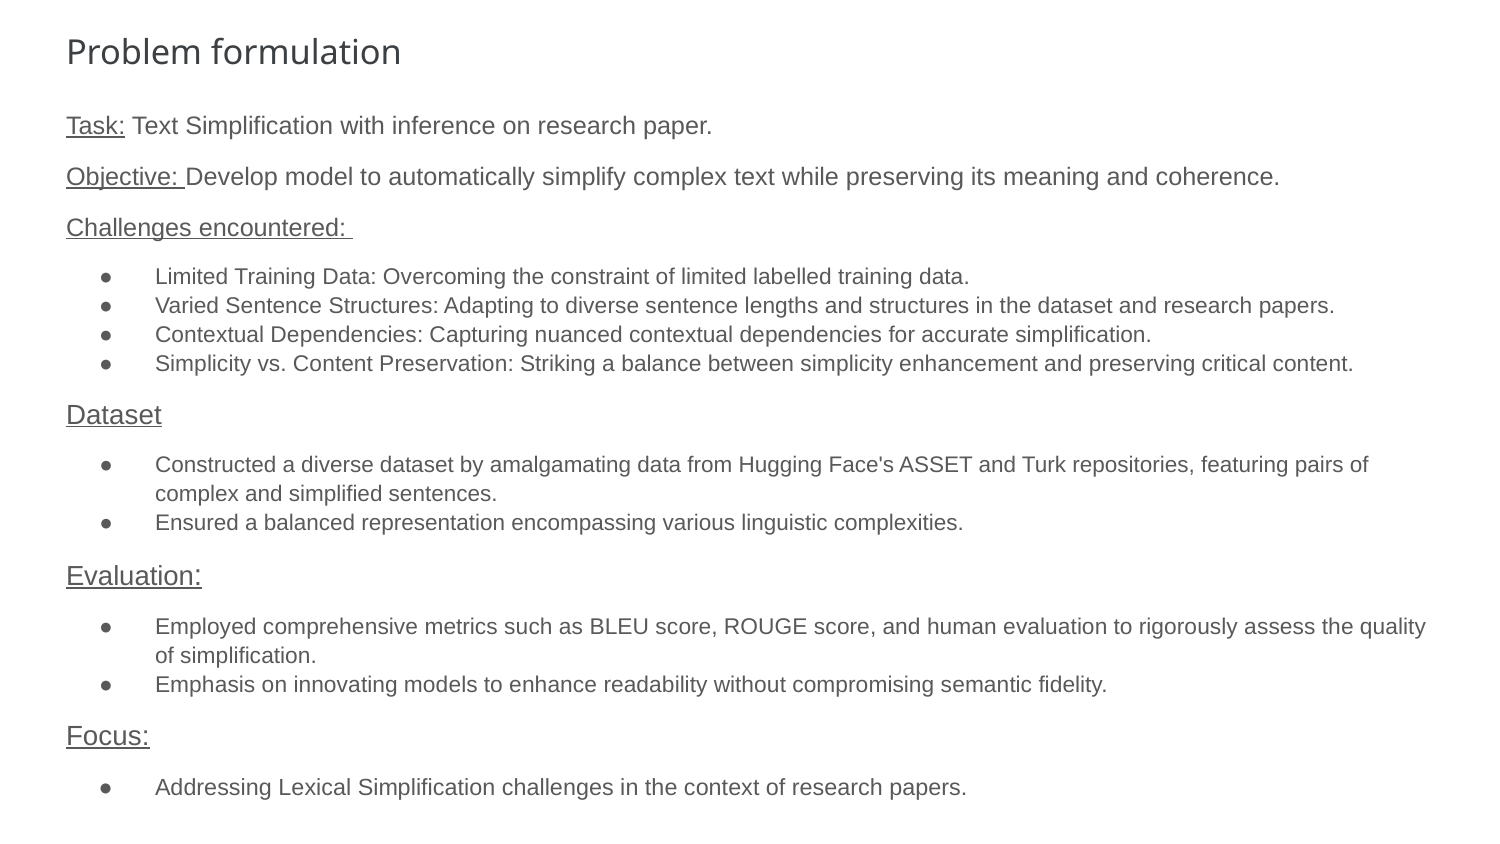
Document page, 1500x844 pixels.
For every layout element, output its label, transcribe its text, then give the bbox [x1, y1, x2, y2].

title Problem formulation [51, 12, 1449, 92]
list Task: Text Simplification with inference on research paper. Objective: Develop model to automatically simplify complex text while preserving its meaning and coherence. Challenges encountered: Limited Training Data: Overcoming the constraint of limited labelled training data. Varied Sentence Structures: Adapting to diverse sentence lengths and structures in the dataset and research papers. Contextual Dependencies: Capturing nuanced contextual dependencies for accurate simplification. Simplicity vs. Content Preservation: Striking a balance between simplicity enhancement and preserving critical content. Dataset Constructed a diverse dataset by amalgamating data from Hugging Face's ASSET and Turk repositories, featuring pairs of complex and simplified sentences. Ensured a balanced representation encompassing various linguistic complexities. Evaluation: Employed comprehensive metrics such as BLEU score, ROUGE score, and human evaluation to rigorously assess the quality of simplification. Emphasis on innovating models to enhance readability without compromising semantic fidelity. Focus: Addressing Lexical Simplification challenges in the context of research papers. [51, 92, 1449, 823]
